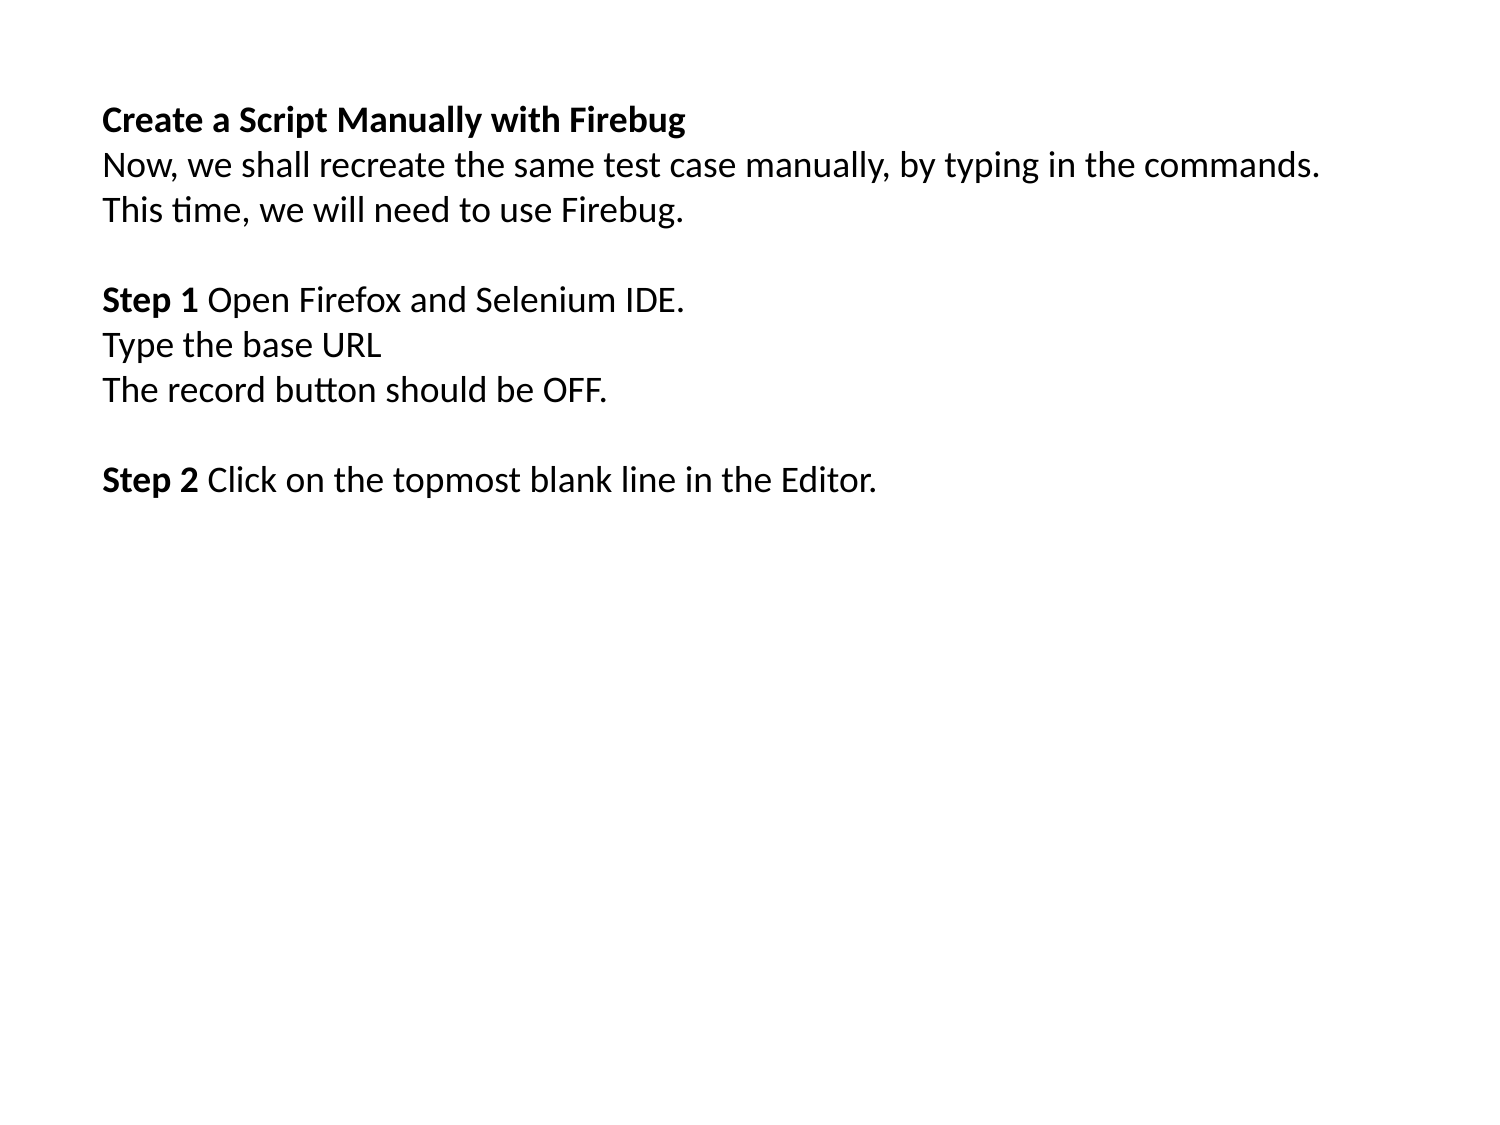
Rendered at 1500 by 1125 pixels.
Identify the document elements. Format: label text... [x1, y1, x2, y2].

text_box Create a Script Manually with Firebug Now, we shall recreate the same test case manually, by typing in the commands. This time, we will need to use Firebug. Step 1 Open Firefox and Selenium IDE. Type the base URL The record button should be OFF. Step 2 Click on the topmost blank line in the Editor. [87, 87, 1363, 598]
